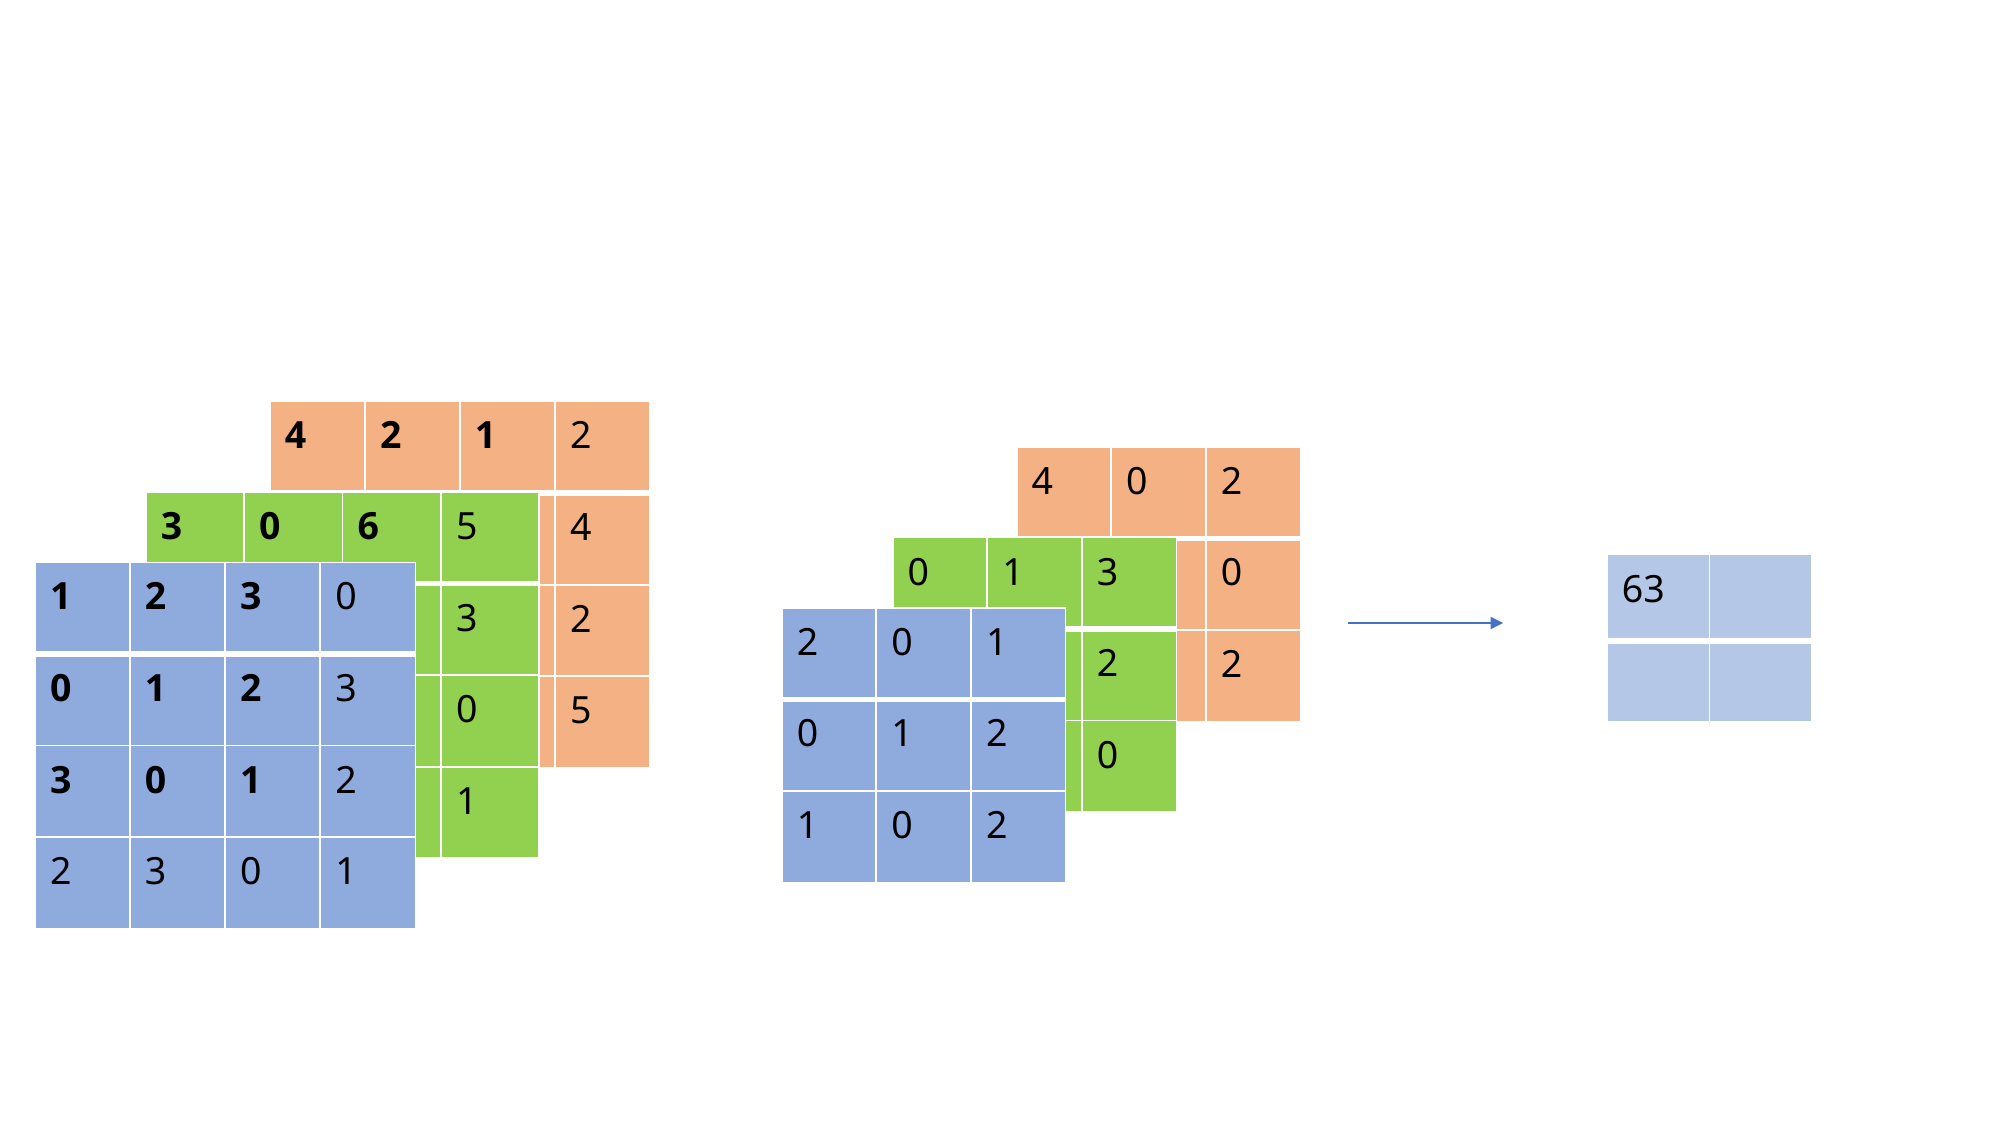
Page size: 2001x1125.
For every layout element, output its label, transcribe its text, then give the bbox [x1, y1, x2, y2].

table_header 1 [972, 609, 1065, 697]
table_cell 0 [783, 702, 875, 790]
table_cell 0 [442, 676, 538, 766]
table_header 1 [461, 402, 554, 490]
table_header 2 [556, 402, 649, 490]
table_cell 1 [877, 702, 970, 790]
table_header 0 [1112, 448, 1205, 536]
table_cell 3 [321, 657, 415, 745]
table_cell 2 [972, 702, 1065, 790]
table_header 0 [321, 563, 415, 651]
table_cell [540, 496, 554, 584]
table_cell 1 [131, 657, 224, 745]
table_header 63 [1608, 555, 1709, 638]
table_cell [1066, 721, 1081, 811]
table_header 0 [245, 493, 342, 562]
table_cell 3 [442, 586, 538, 674]
table_cell 2 [226, 657, 319, 745]
table_cell 1 [321, 838, 415, 928]
table_cell [416, 586, 440, 674]
table_header 3 [147, 493, 243, 562]
table_cell 2 [36, 838, 129, 928]
table_header 6 [343, 493, 440, 581]
table_cell 0 [226, 838, 319, 928]
table_cell 1 [783, 792, 875, 882]
table_header 4 [1018, 448, 1110, 536]
table_header 4 [271, 402, 364, 490]
table_header 1 [988, 538, 1081, 626]
table_cell 2 [1207, 631, 1300, 721]
table_cell 0 [1083, 721, 1176, 811]
table_cell 2 [972, 792, 1065, 882]
table_header 2 [783, 609, 875, 697]
table_header [1710, 555, 1811, 638]
table_cell 2 [1083, 632, 1176, 720]
table_cell [416, 676, 440, 766]
table_cell 3 [131, 838, 224, 928]
table_cell [1177, 631, 1205, 721]
table_header 0 [877, 609, 970, 697]
table_header 5 [442, 493, 538, 581]
table_header 2 [1207, 448, 1300, 536]
table_cell [1066, 632, 1081, 720]
table_cell 1 [226, 746, 319, 836]
table_header 1 [36, 563, 129, 651]
table_header 2 [131, 563, 224, 651]
table_cell [1608, 644, 1709, 721]
table_cell [1177, 541, 1205, 629]
table_header 3 [1083, 538, 1176, 626]
table_cell 0 [131, 746, 224, 836]
table_header 0 [894, 538, 986, 607]
table_cell 3 [36, 746, 129, 836]
table_header 3 [226, 563, 319, 651]
table_cell 2 [556, 586, 649, 675]
table_cell 4 [556, 496, 649, 584]
table_cell 1 [442, 768, 538, 857]
table_cell [540, 677, 554, 767]
table_cell 5 [556, 677, 649, 767]
table_cell 2 [321, 746, 415, 836]
table_cell [416, 768, 440, 857]
table_cell 0 [877, 792, 970, 882]
table_cell 0 [36, 657, 129, 745]
table_header 2 [366, 402, 459, 490]
table_cell [540, 586, 554, 675]
table_cell [1710, 644, 1811, 721]
table_cell 0 [1207, 541, 1300, 629]
